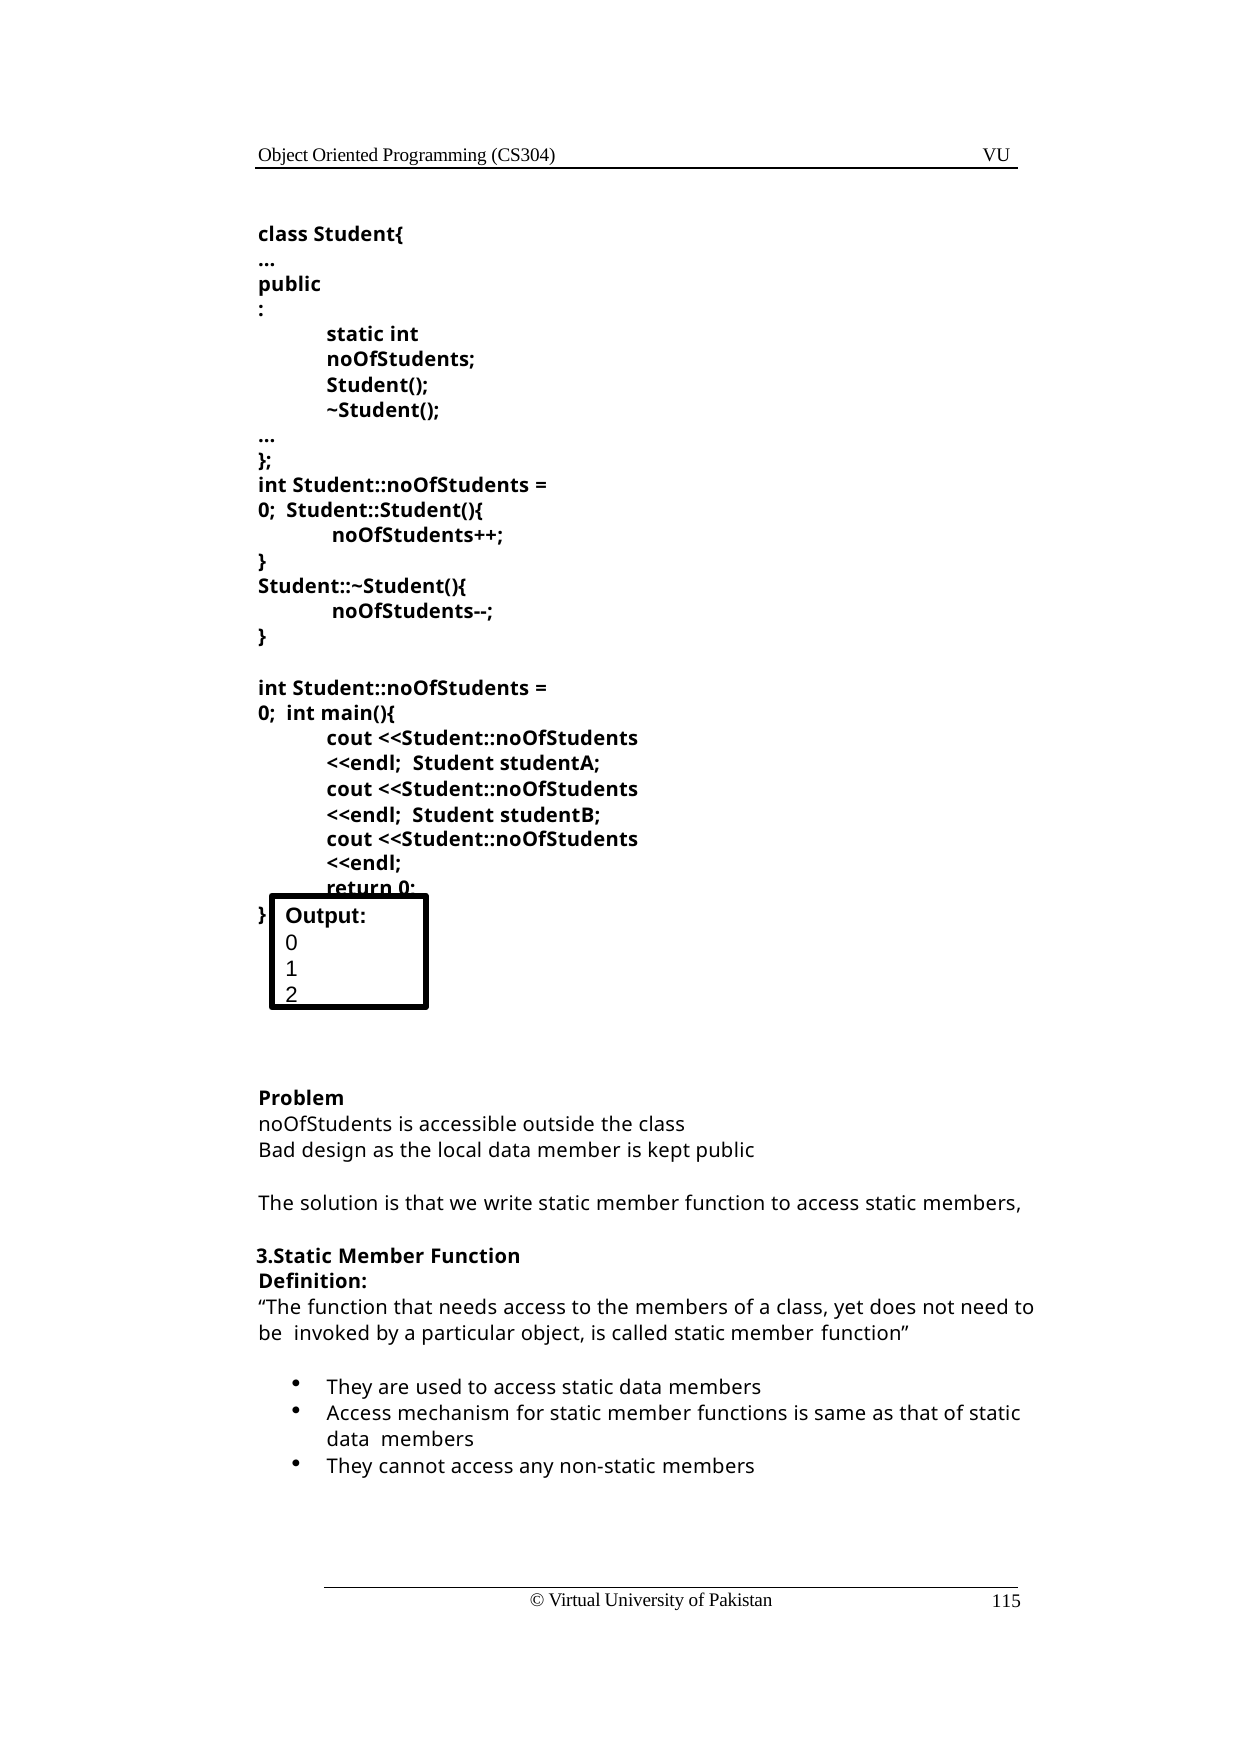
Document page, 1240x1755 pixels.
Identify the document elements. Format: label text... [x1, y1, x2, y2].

text_box 115 [989, 1588, 1023, 1612]
text_box Object Oriented Programming (CS304) [256, 141, 561, 166]
text_box Output: 0 1 2 [271, 895, 426, 1008]
text_box Problem noOfStudents is accessible outside the class Bad design as the local data member is kept public The solution is that we write static member function to access static members, Static Member Function Definition: “The function that needs access to the members of a class, yet does not need to be invoked by a particular object, is called static member function” They are used to access static data members Access mechanism for static member functions is same as that of static data members They cannot access any non-static members [256, 1085, 1053, 1478]
text_box © Virtual University of Pakistan [527, 1586, 781, 1610]
text_box VU [980, 141, 1013, 166]
text_box class Student{ … public: static int noOfStudents; Student(); ~Student(); … }; int Student::noOfStudents = 0; Student::Student(){ noOfStudents++; } Student::~Student(){ noOfStudents--; } int Student::noOfStudents = 0; int main(){ cout <<Student::noOfStudents <<endl; Student studentA; cout <<Student::noOfStudents <<endl; Student studentB; cout <<Student::noOfStudents <<endl; return 0; } [256, 220, 701, 925]
